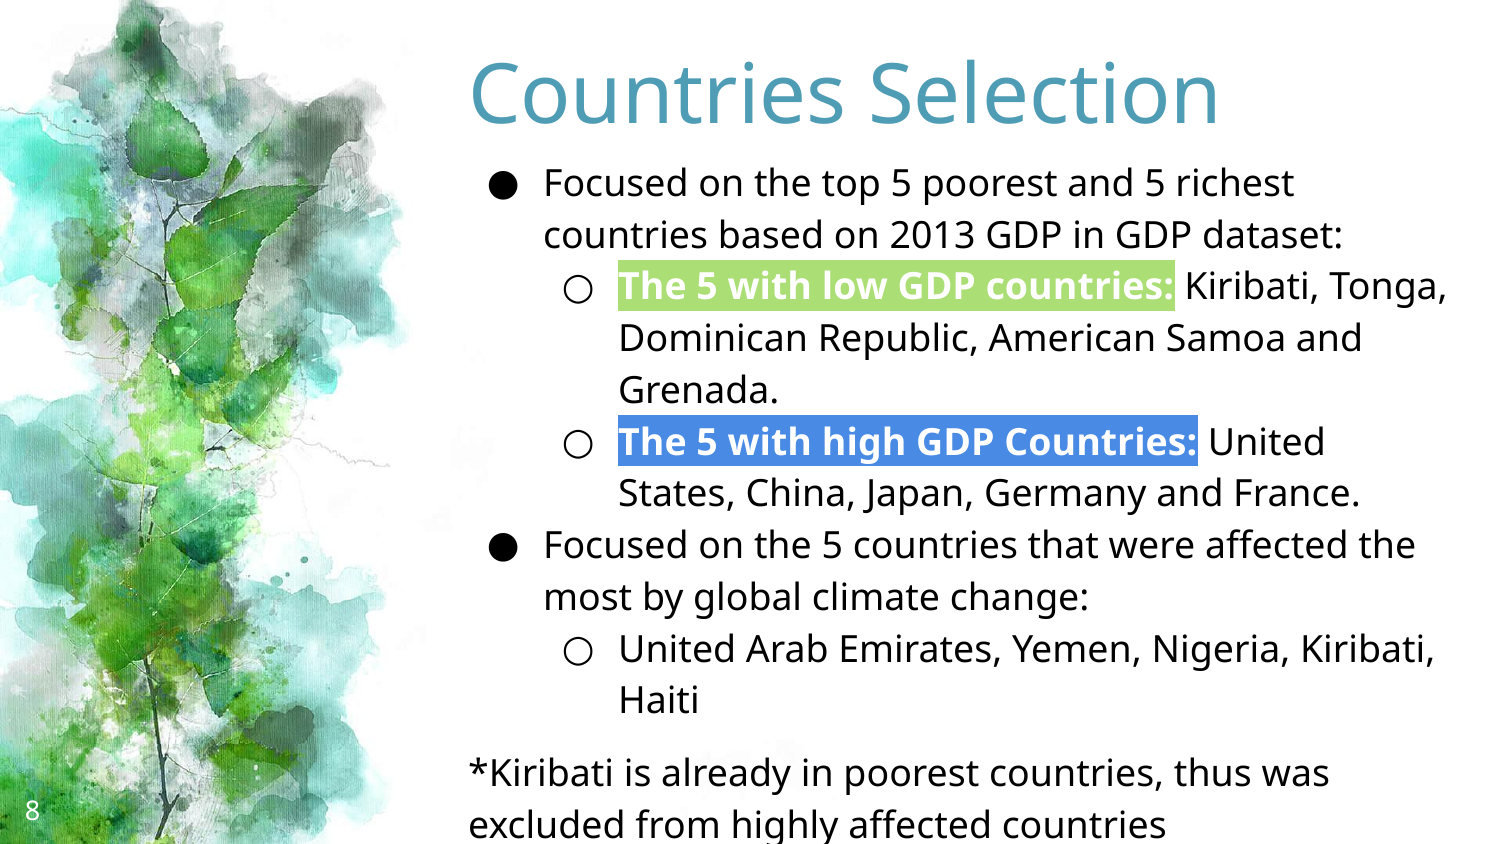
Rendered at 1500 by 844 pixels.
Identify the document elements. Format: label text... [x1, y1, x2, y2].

slide_number ‹#› [24, 779, 115, 844]
picture [0, 0, 1500, 844]
list Focused on the top 5 poorest and 5 richest countries based on 2013 GDP in GDP dataset: The 5 with low GDP countries: Kiribati, Tonga, Dominican Republic, American Samoa and Grenada. The 5 with high GDP Countries: United States, China, Japan, Germany and France. Focused on the 5 countries that were affected the most by global climate change: United Arab Emirates, Yemen, Nigeria, Kiribati, Haiti *Kiribati is already in poorest countries, thus was excluded from highly affected countries [source] [468, 152, 1450, 720]
title Countries Selection [468, 0, 1425, 141]
